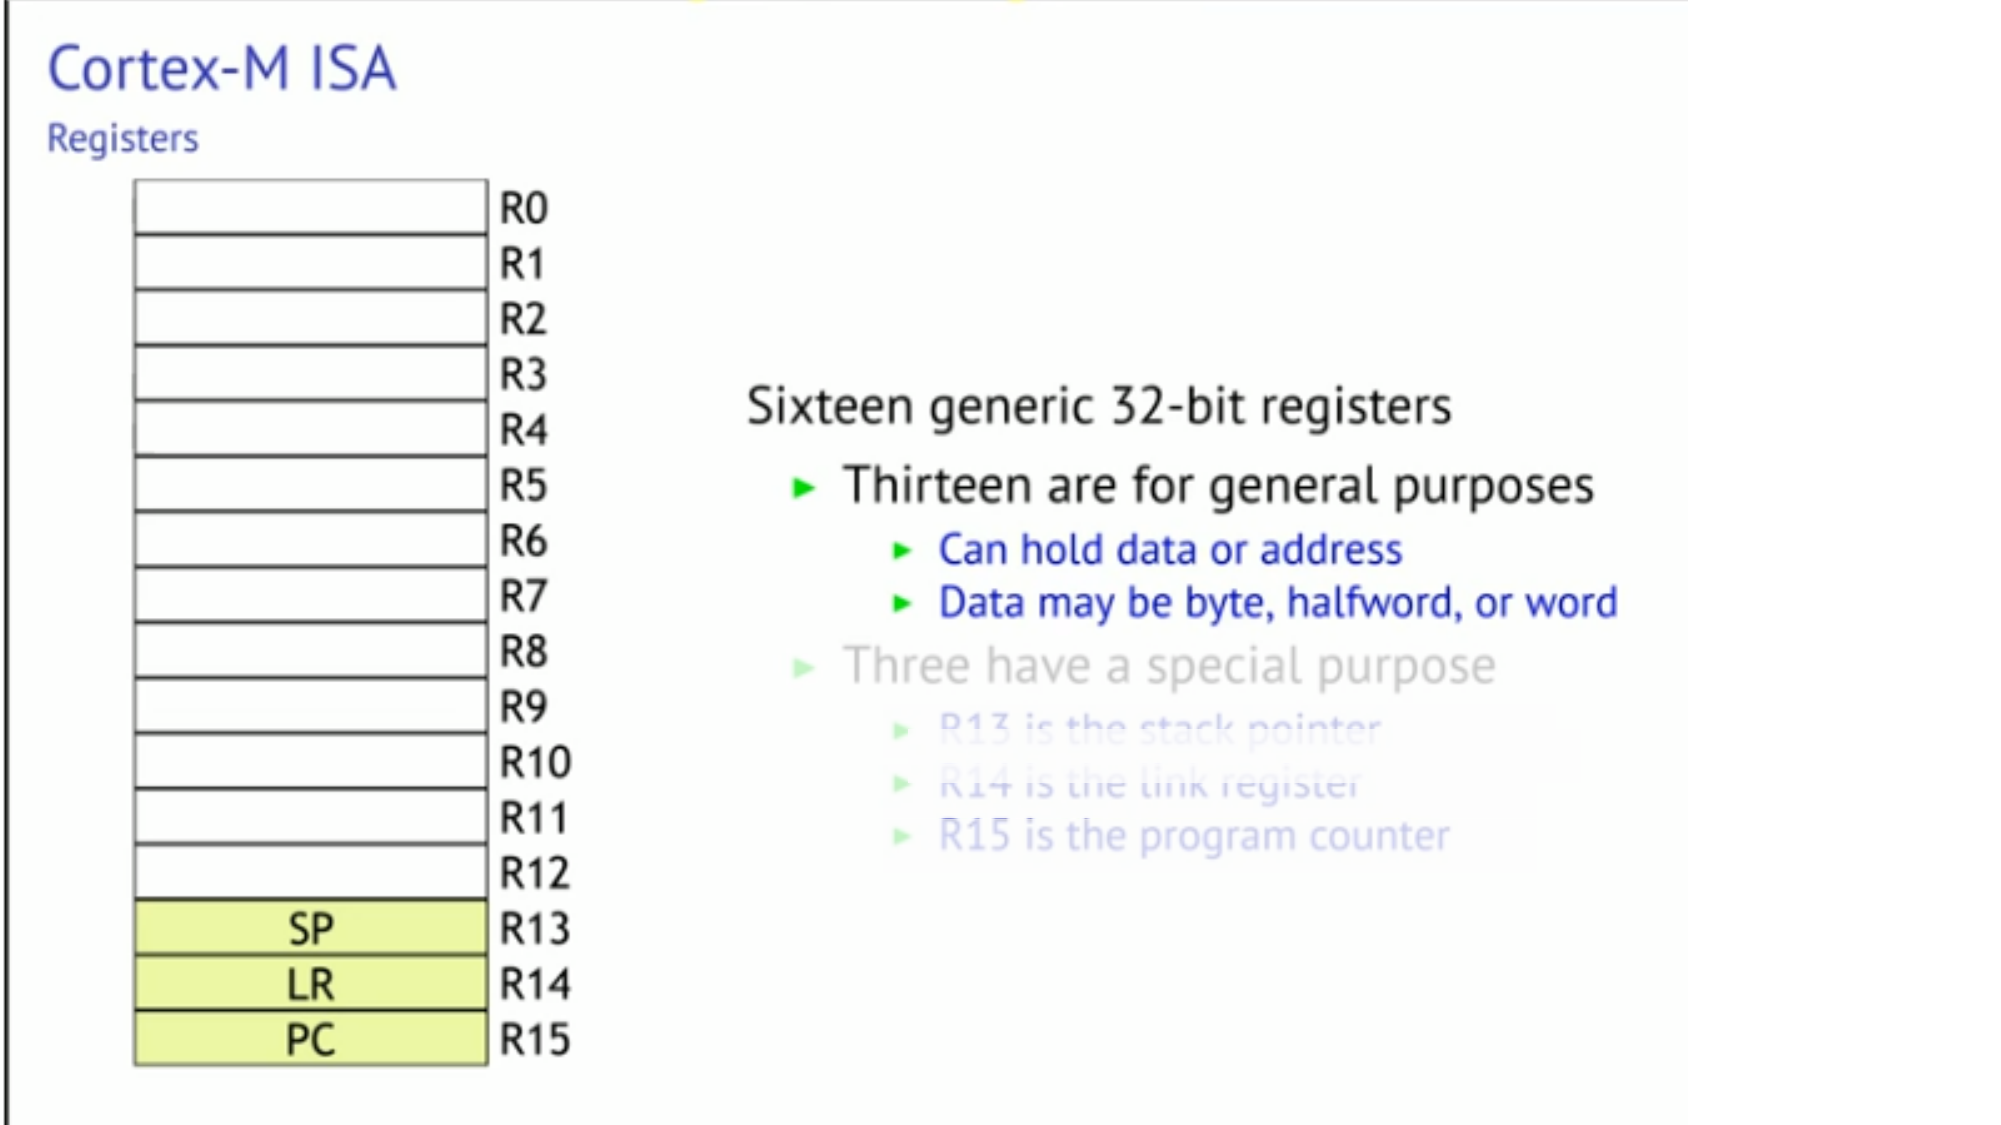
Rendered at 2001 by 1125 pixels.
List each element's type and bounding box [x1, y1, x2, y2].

list [0, 0, 1688, 1125]
picture [786, 643, 1581, 818]
picture [883, 819, 1537, 873]
